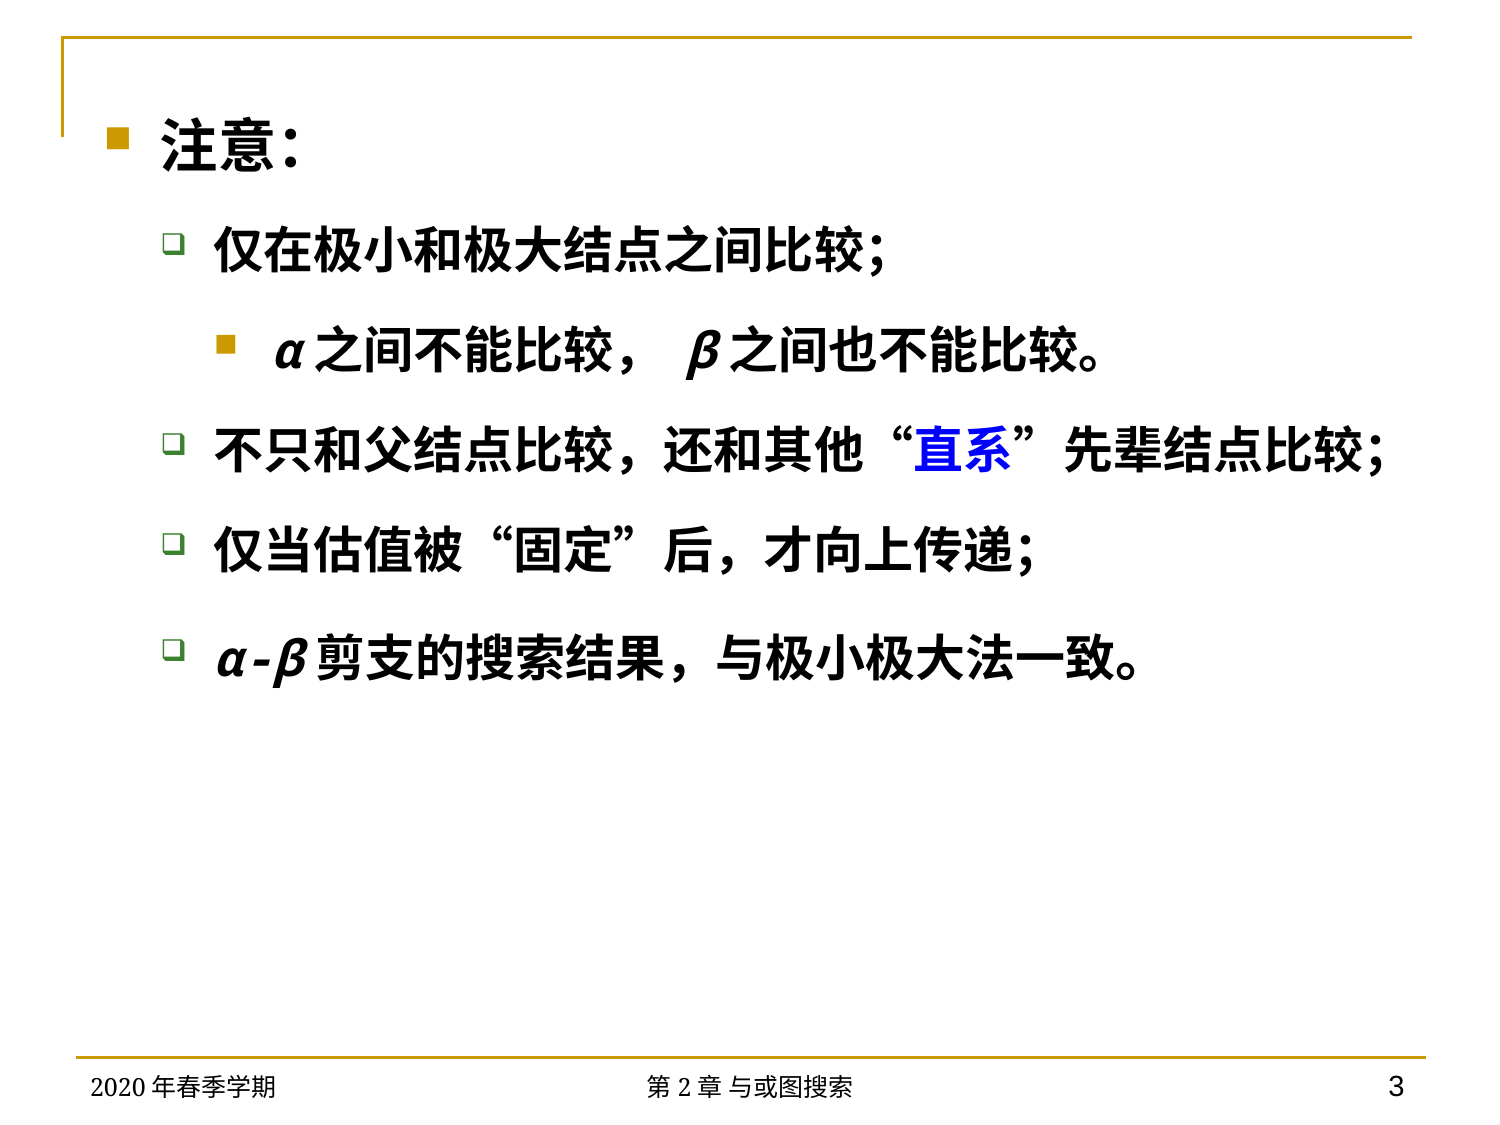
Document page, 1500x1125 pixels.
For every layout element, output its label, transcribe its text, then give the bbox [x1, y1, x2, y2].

list 注意： 仅在极小和极大结点之间比较； α之间不能比较， β之间也不能比较。 不只和父结点比较，还和其他“直系”先辈结点比较； 仅当估值被“固定”后，才向上传递； α-β剪支的搜索结果，与极小极大法一致。 [88, 66, 1425, 1006]
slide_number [75, 1033, 425, 1109]
footer 第2章 与或图搜索 [512, 1033, 988, 1109]
